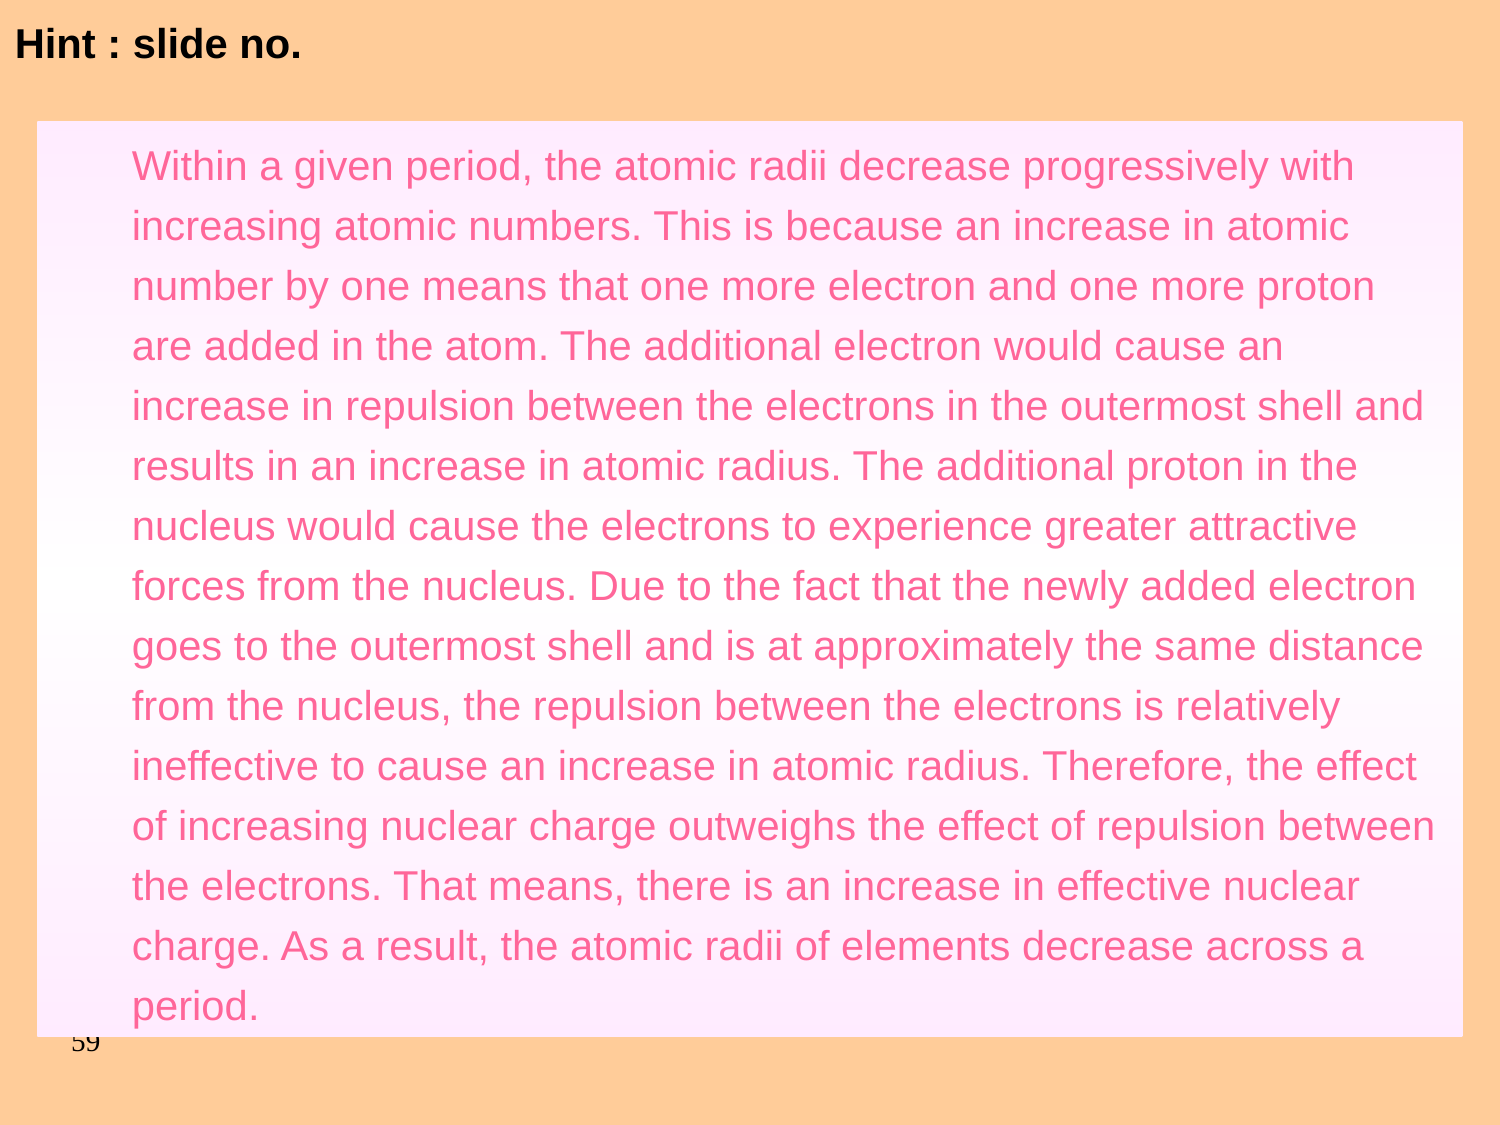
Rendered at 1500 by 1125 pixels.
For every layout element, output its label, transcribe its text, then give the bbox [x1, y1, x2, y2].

text_box Hint : slide no. [0, 9, 888, 75]
text_box Within a given period, the atomic radii decrease progressively with increasing atomic numbers. This is because an increase in atomic number by one means that one more electron and one more proton are added in the atom. The additional electron would cause an increase in repulsion between the electrons in the outermost shell and results in an increase in atomic radius. The additional proton in the nucleus would cause the electrons to experience greater attractive forces from the nucleus. Due to the fact that the newly added electron goes to the outermost shell and is at approximately the same distance from the nucleus, the repulsion between the electrons is relatively ineffective to cause an increase in atomic radius. Therefore, the effect of increasing nuclear charge outweighs the effect of repulsion between the electrons. That means, there is an increase in effective nuclear charge. As a result, the atomic radii of elements decrease across a period. [37, 121, 1463, 1037]
